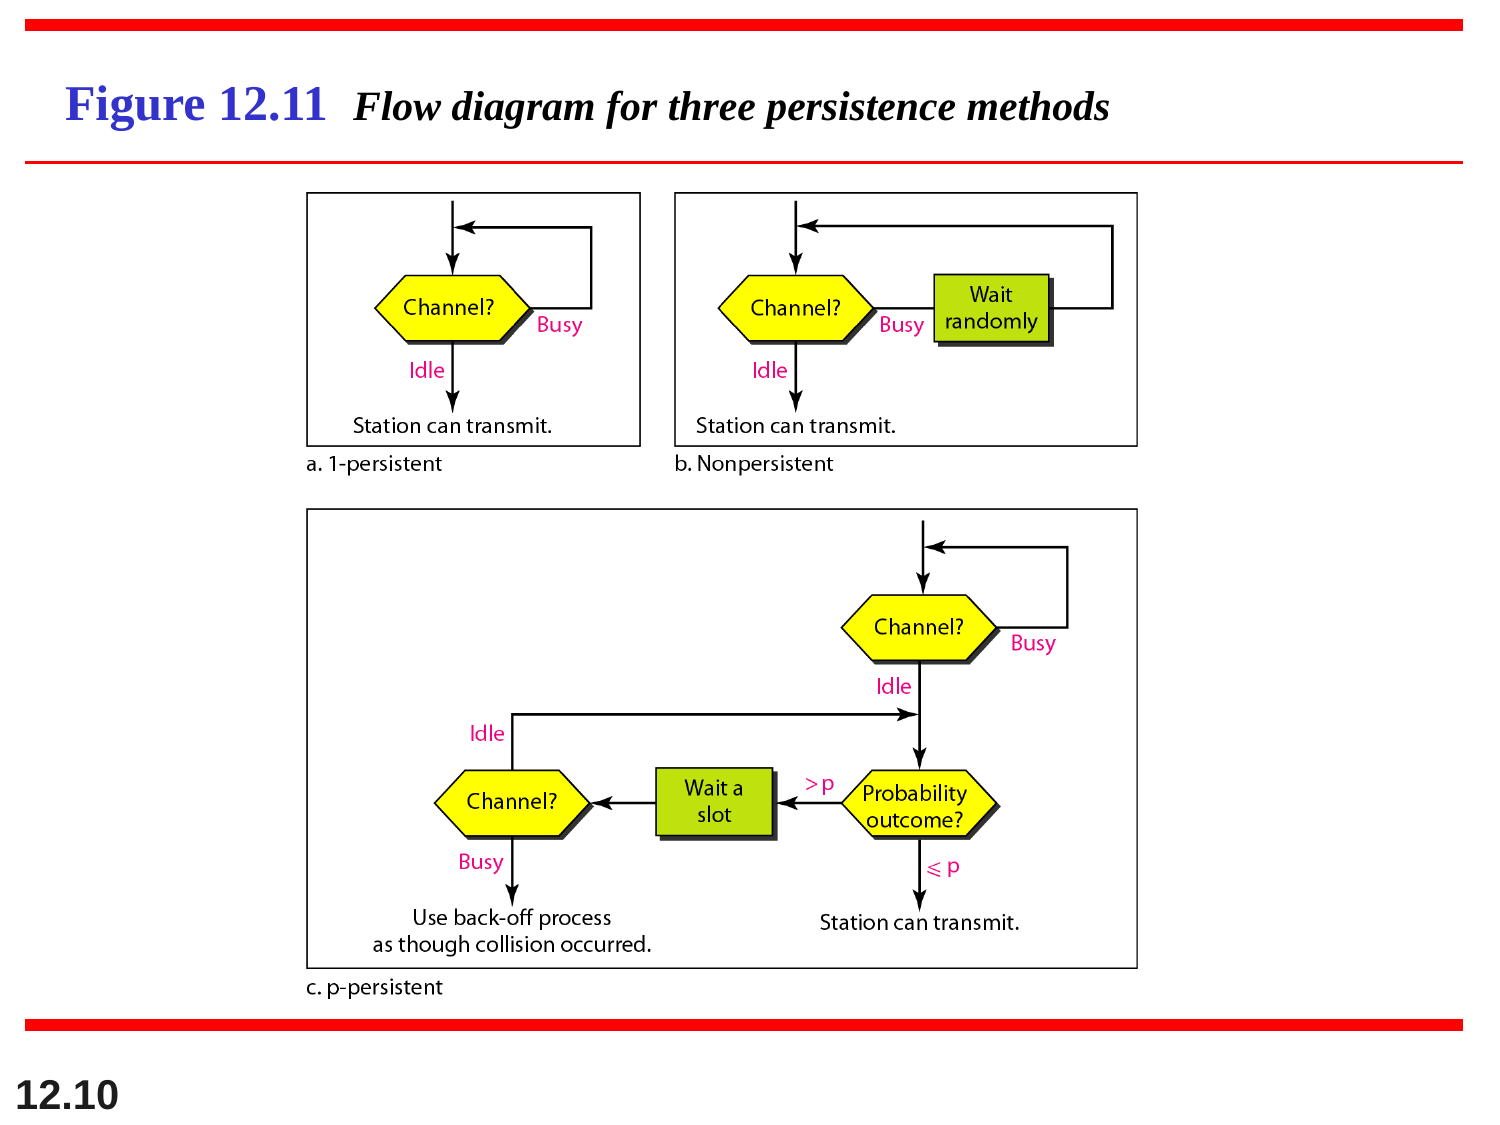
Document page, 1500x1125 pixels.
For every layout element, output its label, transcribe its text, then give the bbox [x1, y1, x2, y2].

text_box 12.10 [0, 1049, 313, 1125]
picture [306, 192, 1138, 1001]
text_box Figure 12.11 Flow diagram for three persistence methods [50, 62, 1127, 138]
